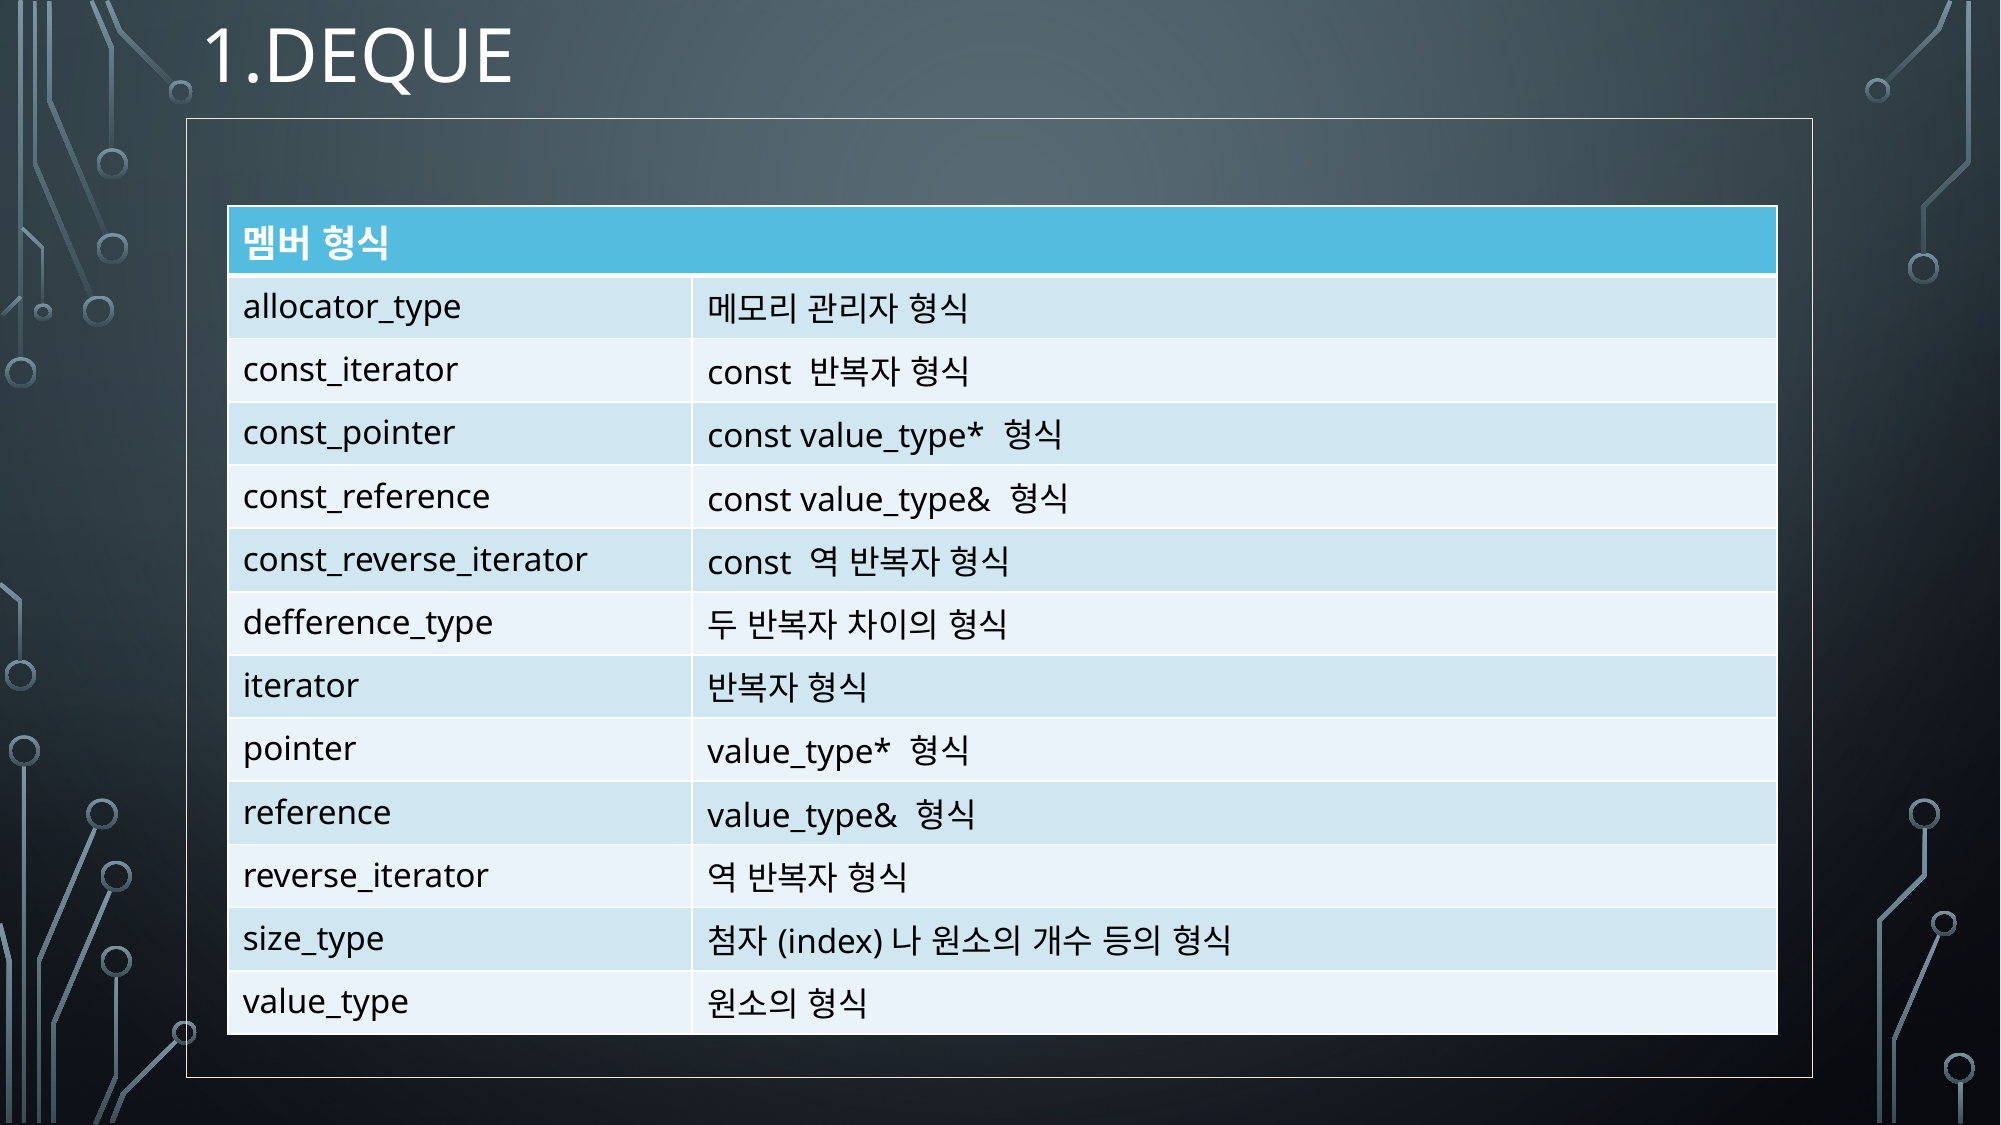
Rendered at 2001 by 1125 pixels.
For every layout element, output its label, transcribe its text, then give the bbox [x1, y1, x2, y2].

title 1.deque [185, 0, 1811, 117]
text_box [186, 118, 1813, 1078]
